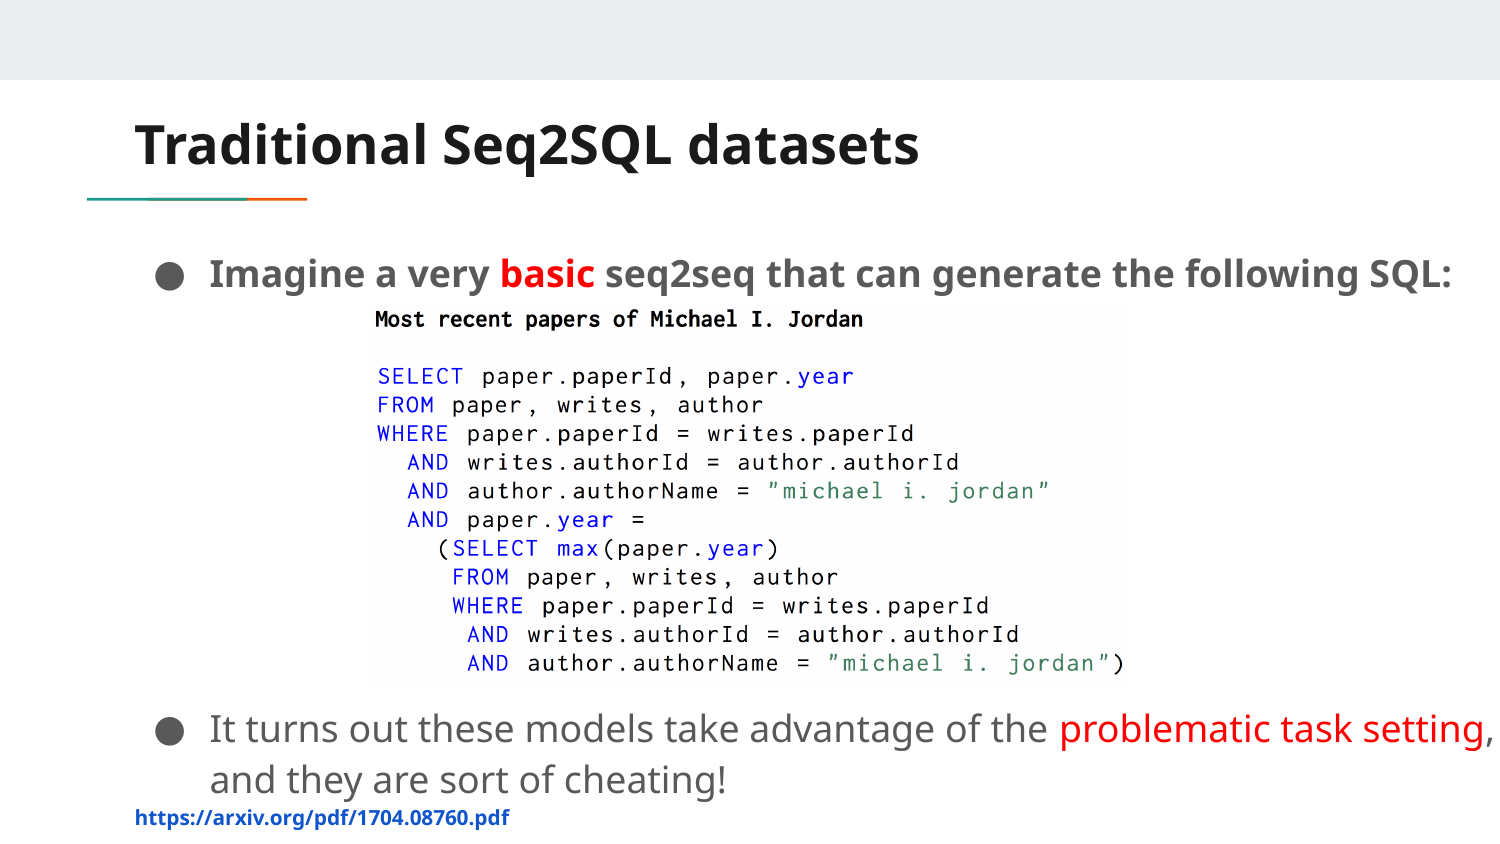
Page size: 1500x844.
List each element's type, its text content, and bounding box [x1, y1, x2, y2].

picture [371, 303, 1129, 690]
list Imagine a very basic seq2seq that can generate the following SQL: It turns out these models take advantage of the problematic task setting, and they are sort of cheating! https://arxiv.org/pdf/1704.08760.pdf [119, 228, 1500, 844]
title Traditional Seq2SQL datasets [119, 94, 1381, 183]
